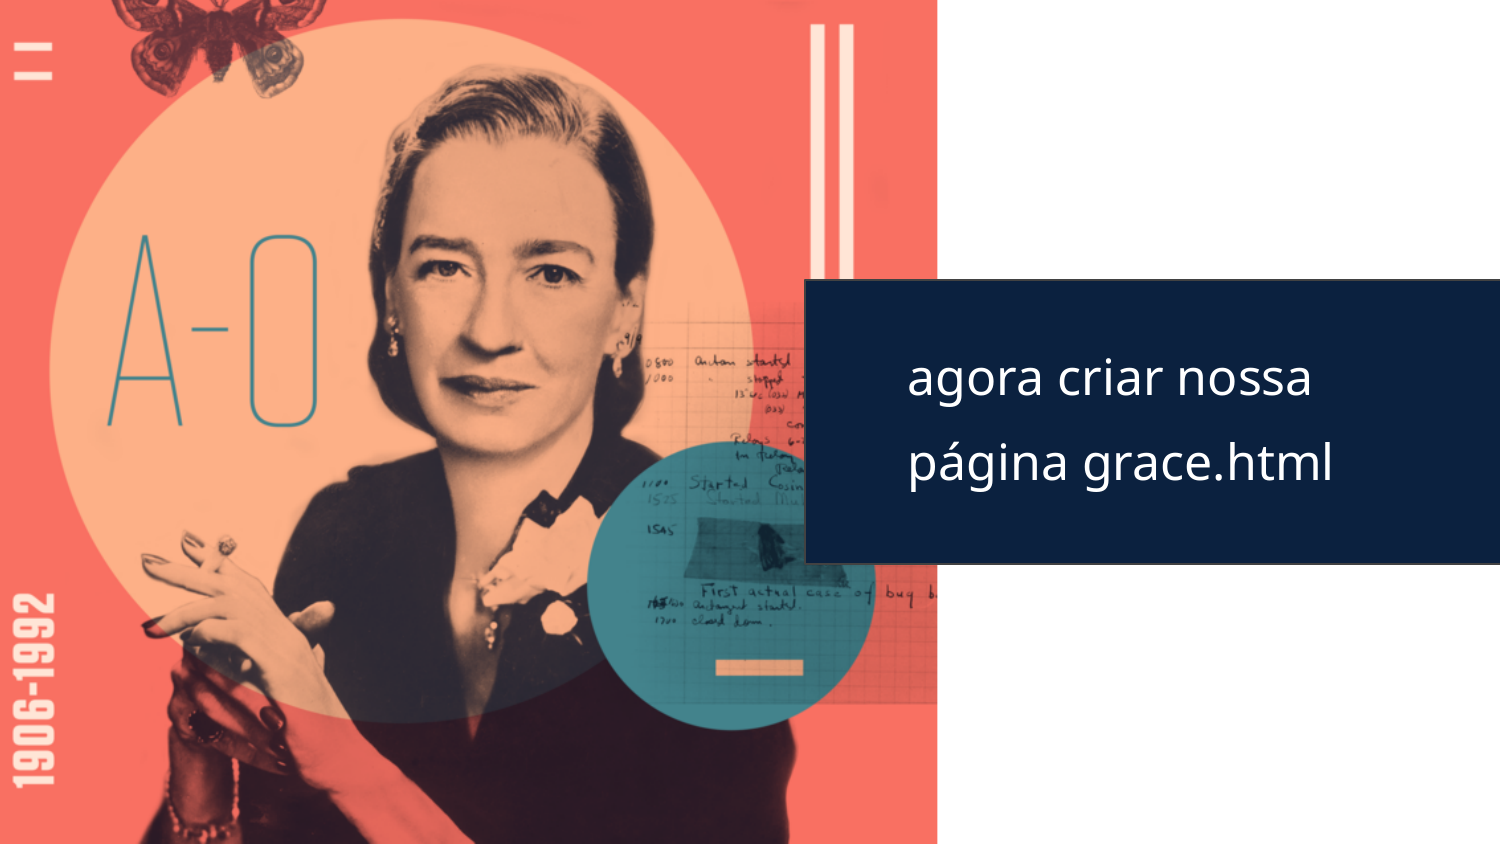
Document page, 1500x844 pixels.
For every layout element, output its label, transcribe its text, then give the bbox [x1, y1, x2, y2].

text_box [942, 279, 1500, 330]
text_box [942, 465, 1500, 564]
picture [0, 0, 938, 844]
text_box agora criar nossa página grace.html [942, 330, 1500, 465]
